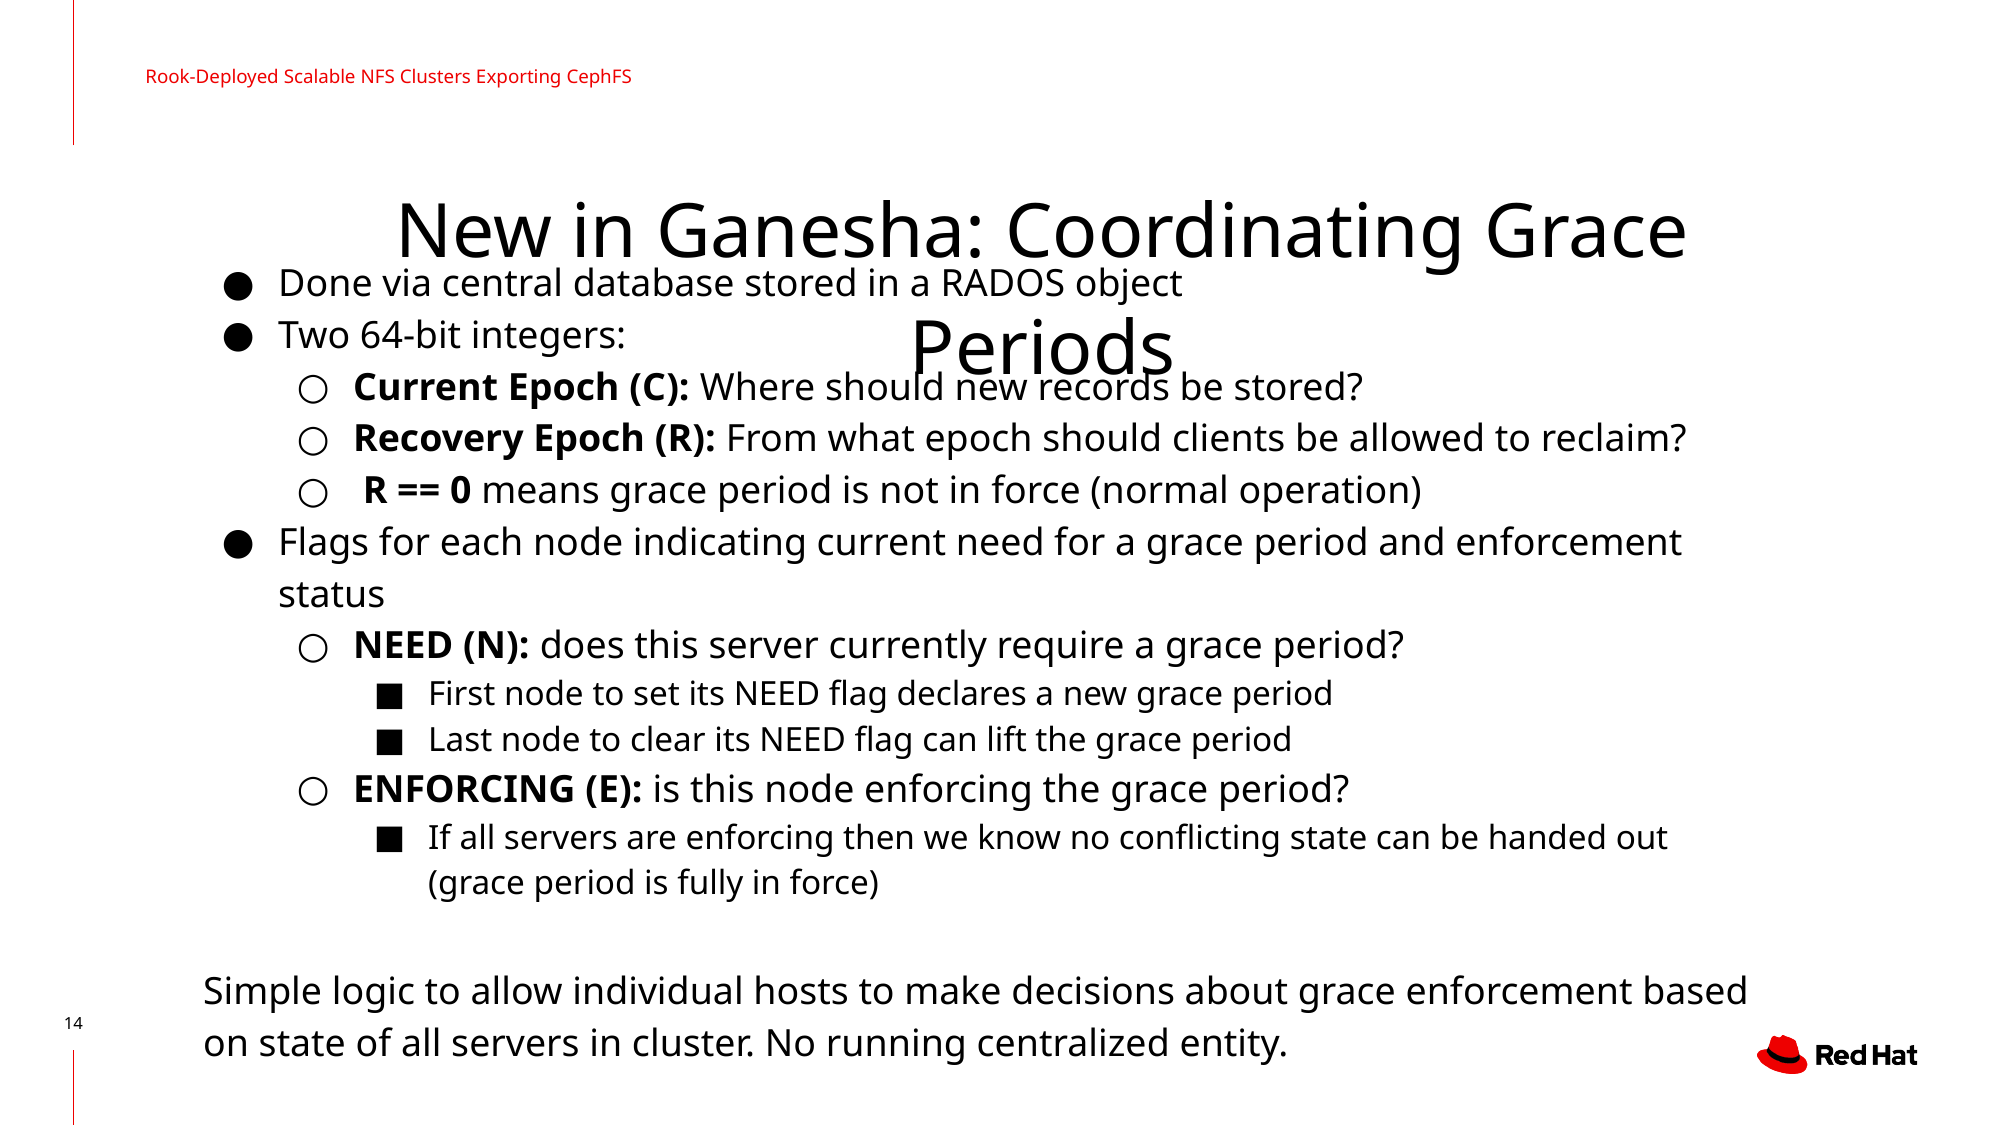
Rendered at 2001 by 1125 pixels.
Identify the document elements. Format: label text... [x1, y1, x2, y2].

subtitle Rook-Deployed Scalable NFS Clusters Exporting CephFS [73, 9, 919, 143]
title New in Ganesha: Coordinating Grace Periods [287, 155, 1798, 237]
picture [1757, 1035, 1918, 1074]
slide_number ‹#› [13, 1012, 134, 1036]
text_box Done via central database stored in a RADOS object Two 64-bit integers: Current Epoch (C): Where should new records be stored? Recovery Epoch (R): From what epoch should clients be allowed to reclaim? R == 0 means grace period is not in force (normal operation) Flags for each node indicating current need for a grace period and enforcement status NEED (N): does this server currently require a grace period? First node to set its NEED flag declares a new grace period Last node to clear its NEED flag can lift the grace period ENFORCING (E): is this node enforcing the grace period? If all servers are enforcing then we know no conflicting state can be handed out (grace period is fully in force) Simple logic to allow individual hosts to make decisions about grace enforcement based on state of all servers in cluster. No running centralized entity. [188, 237, 1812, 998]
